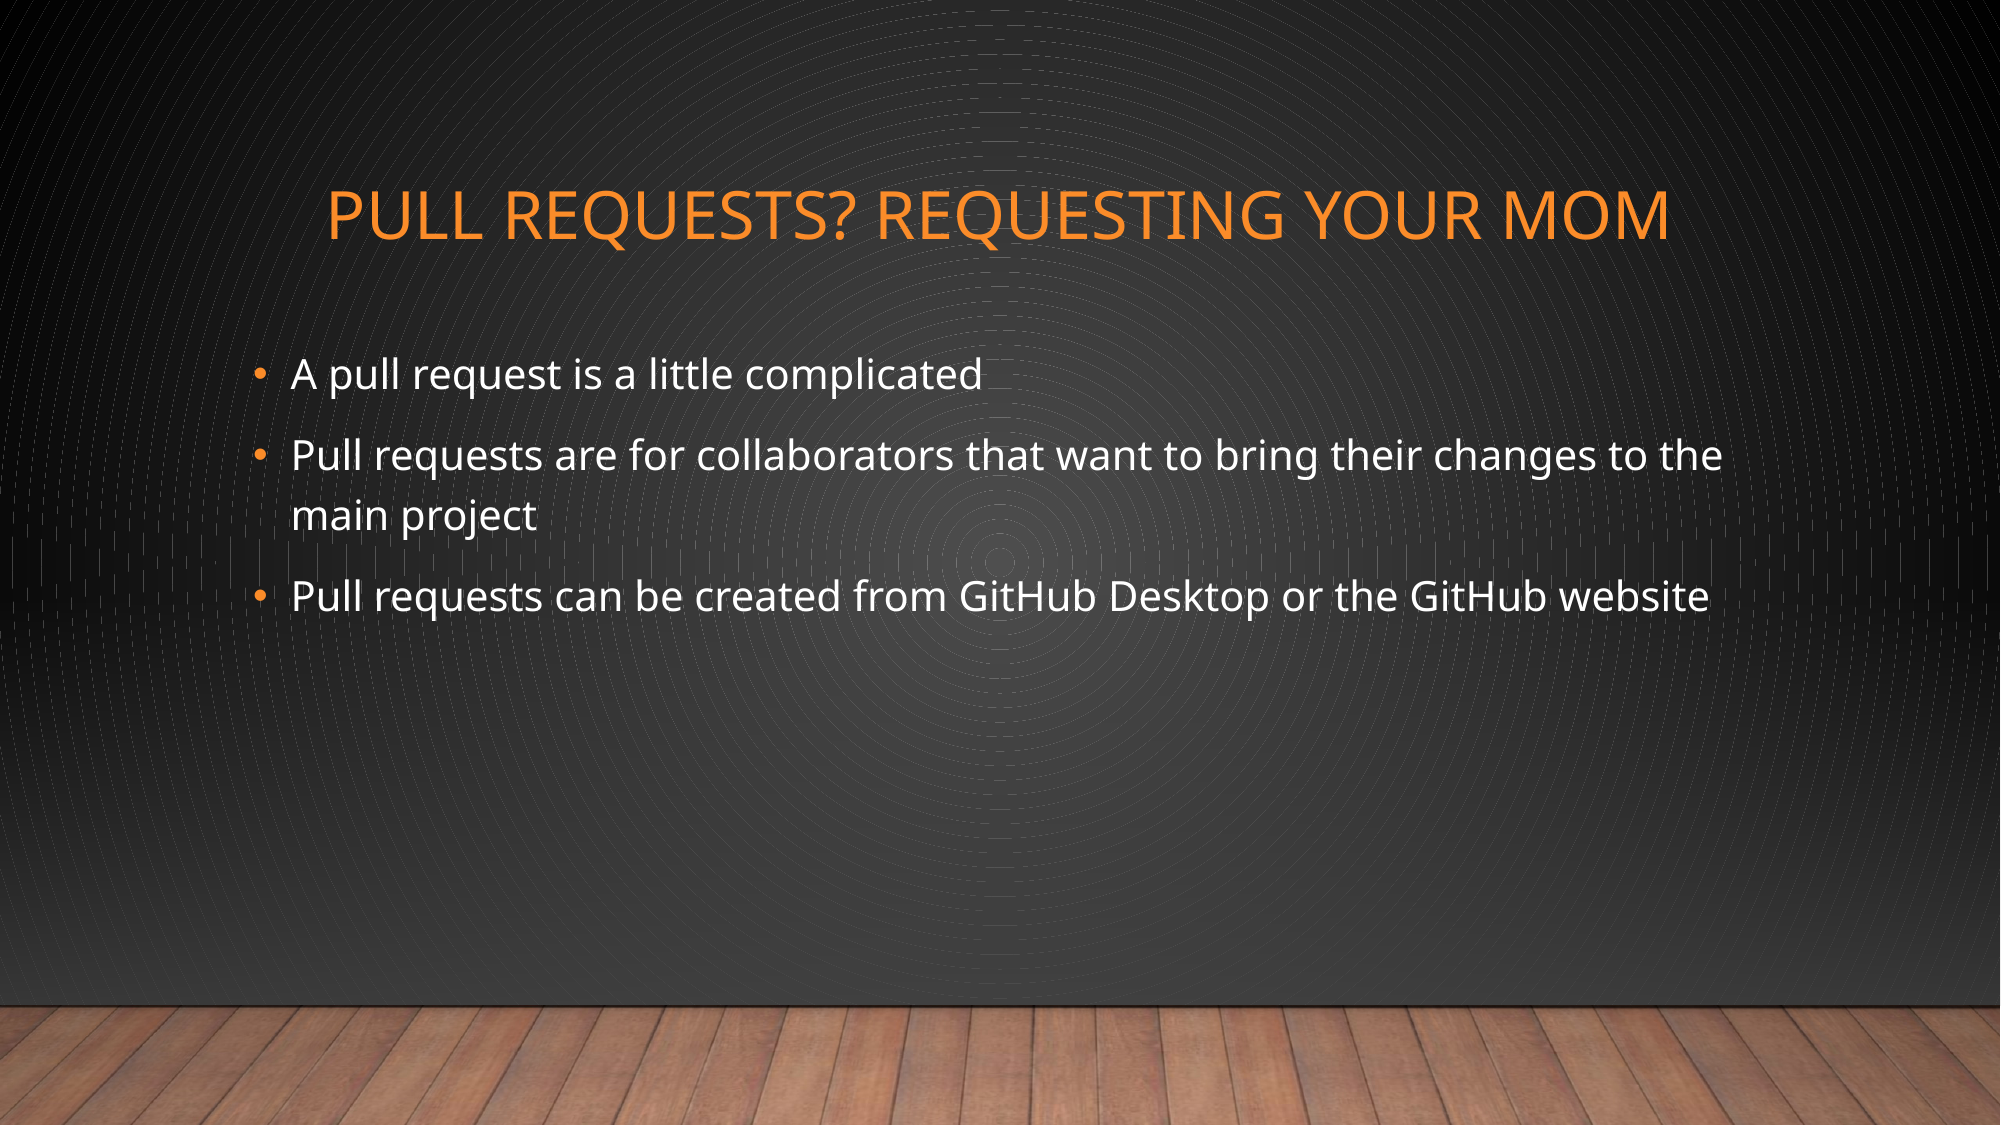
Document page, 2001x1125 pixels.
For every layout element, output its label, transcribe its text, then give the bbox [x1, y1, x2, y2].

picture [0, 1005, 2000, 1125]
title Pull Requests? Requesting your mom [238, 131, 1763, 305]
list A pull request is a little complicated Pull requests are for collaborators that want to bring their changes to the main project Pull requests can be created from GitHub Desktop or the GitHub website [238, 330, 1763, 897]
